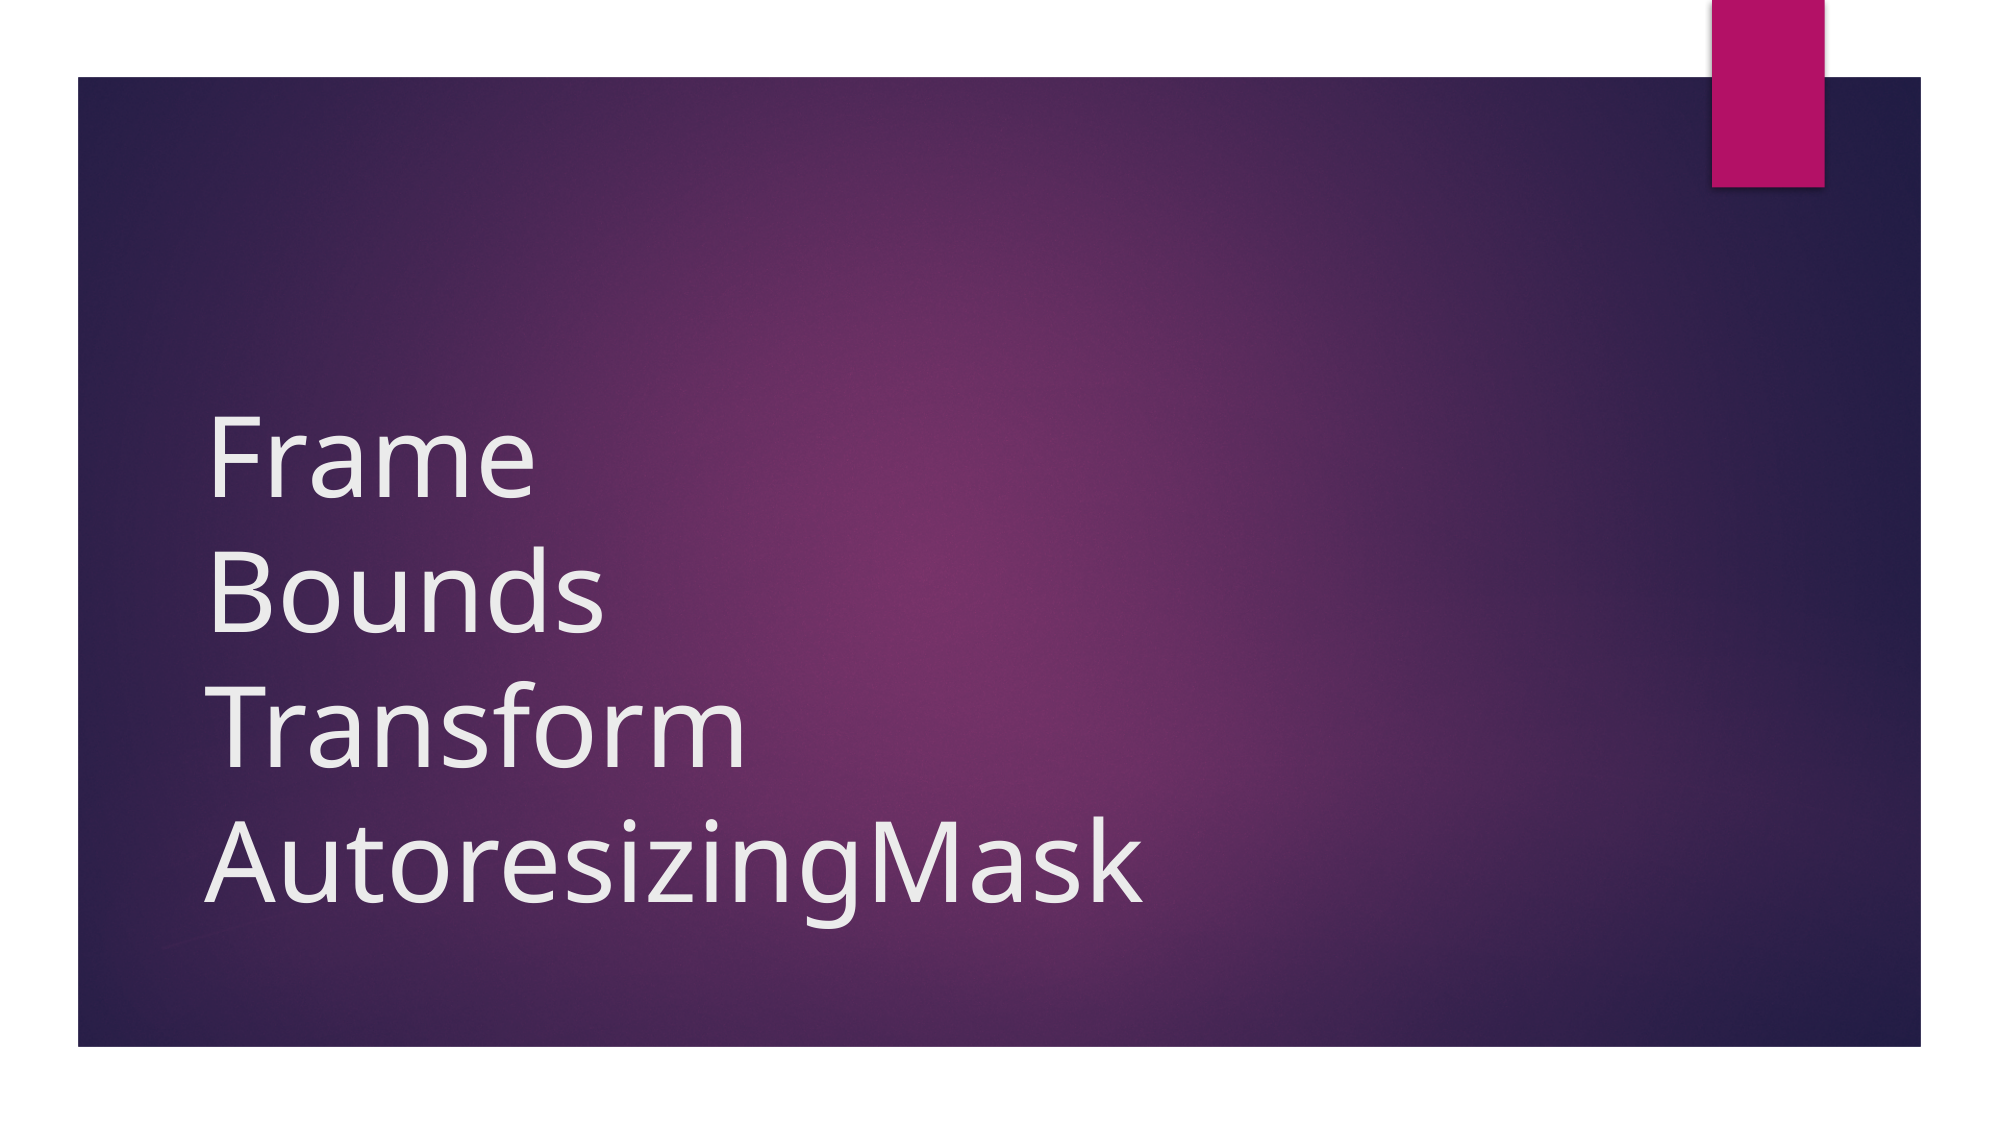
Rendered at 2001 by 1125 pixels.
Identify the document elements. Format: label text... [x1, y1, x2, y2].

title Frame Bounds Transform AutoresizingMask [189, 344, 1638, 933]
